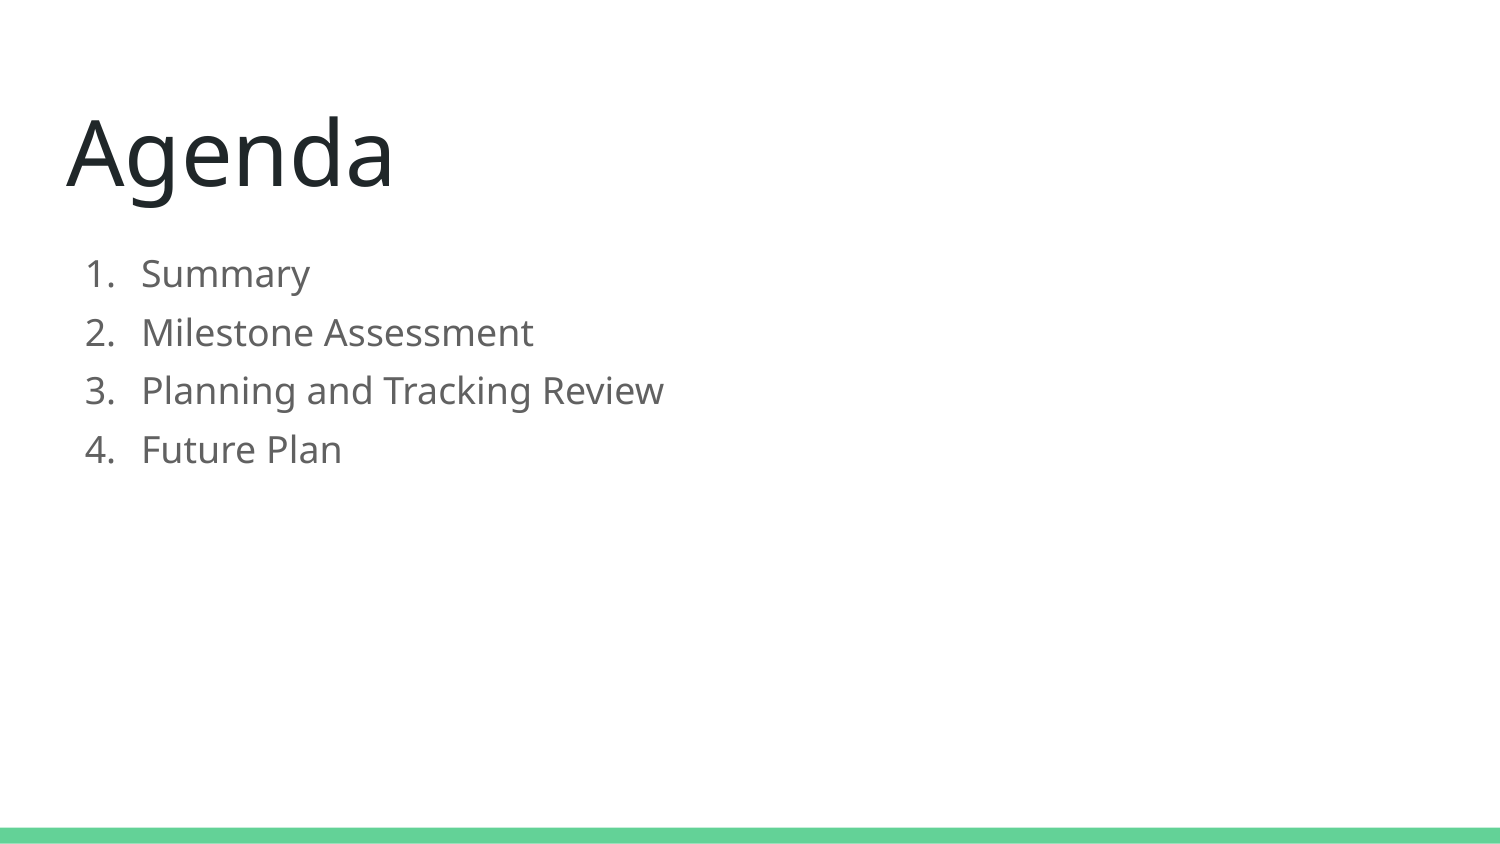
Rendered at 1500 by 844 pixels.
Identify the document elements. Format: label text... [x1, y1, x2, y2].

list Summary Milestone Assessment Planning and Tracking Review Future Plan [51, 224, 1449, 750]
title Agenda [51, 72, 1449, 224]
